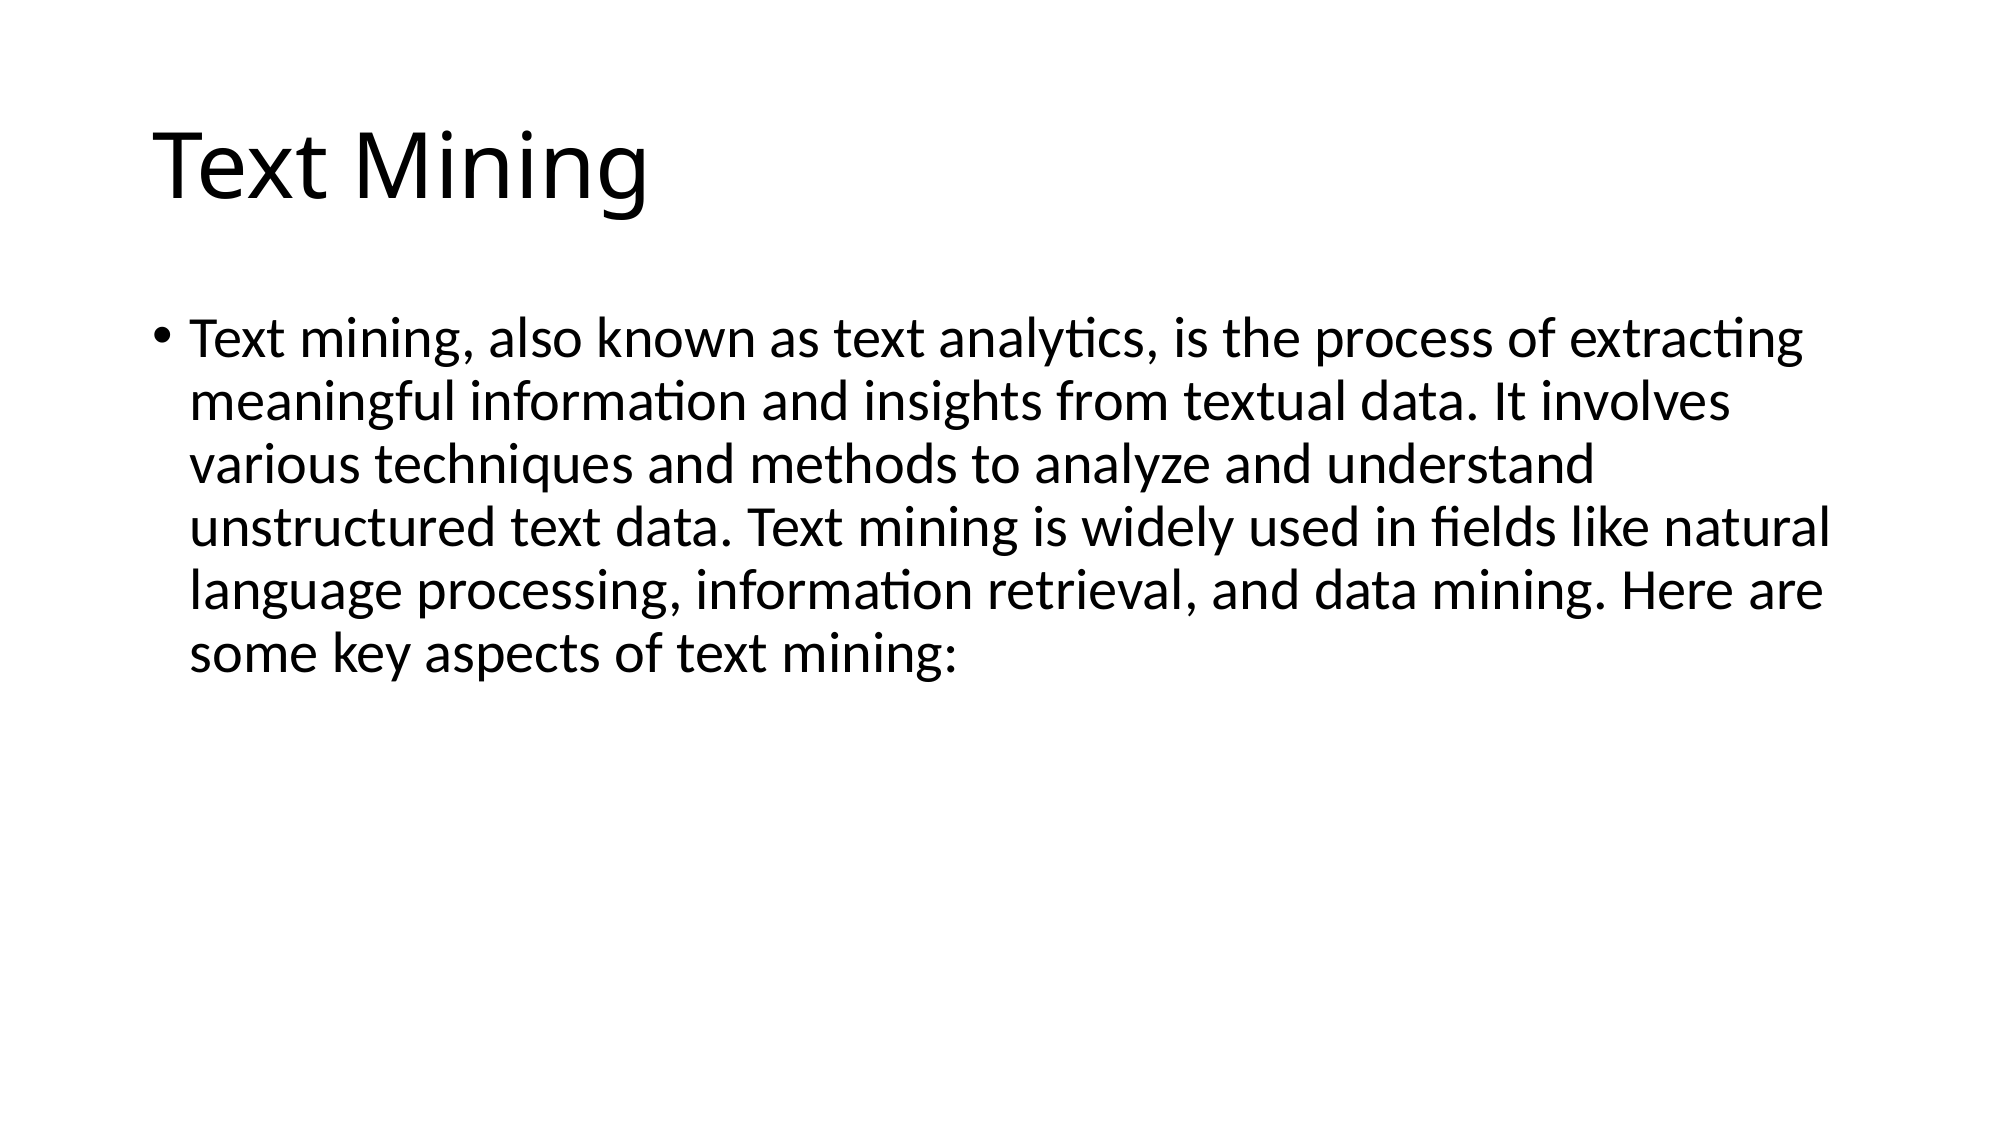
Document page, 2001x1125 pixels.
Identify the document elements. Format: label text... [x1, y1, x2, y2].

title Text Mining [137, 59, 1863, 278]
list Text mining, also known as text analytics, is the process of extracting meaningful information and insights from textual data. It involves various techniques and methods to analyze and understand unstructured text data. Text mining is widely used in fields like natural language processing, information retrieval, and data mining. Here are some key aspects of text mining: [137, 299, 1863, 1014]
